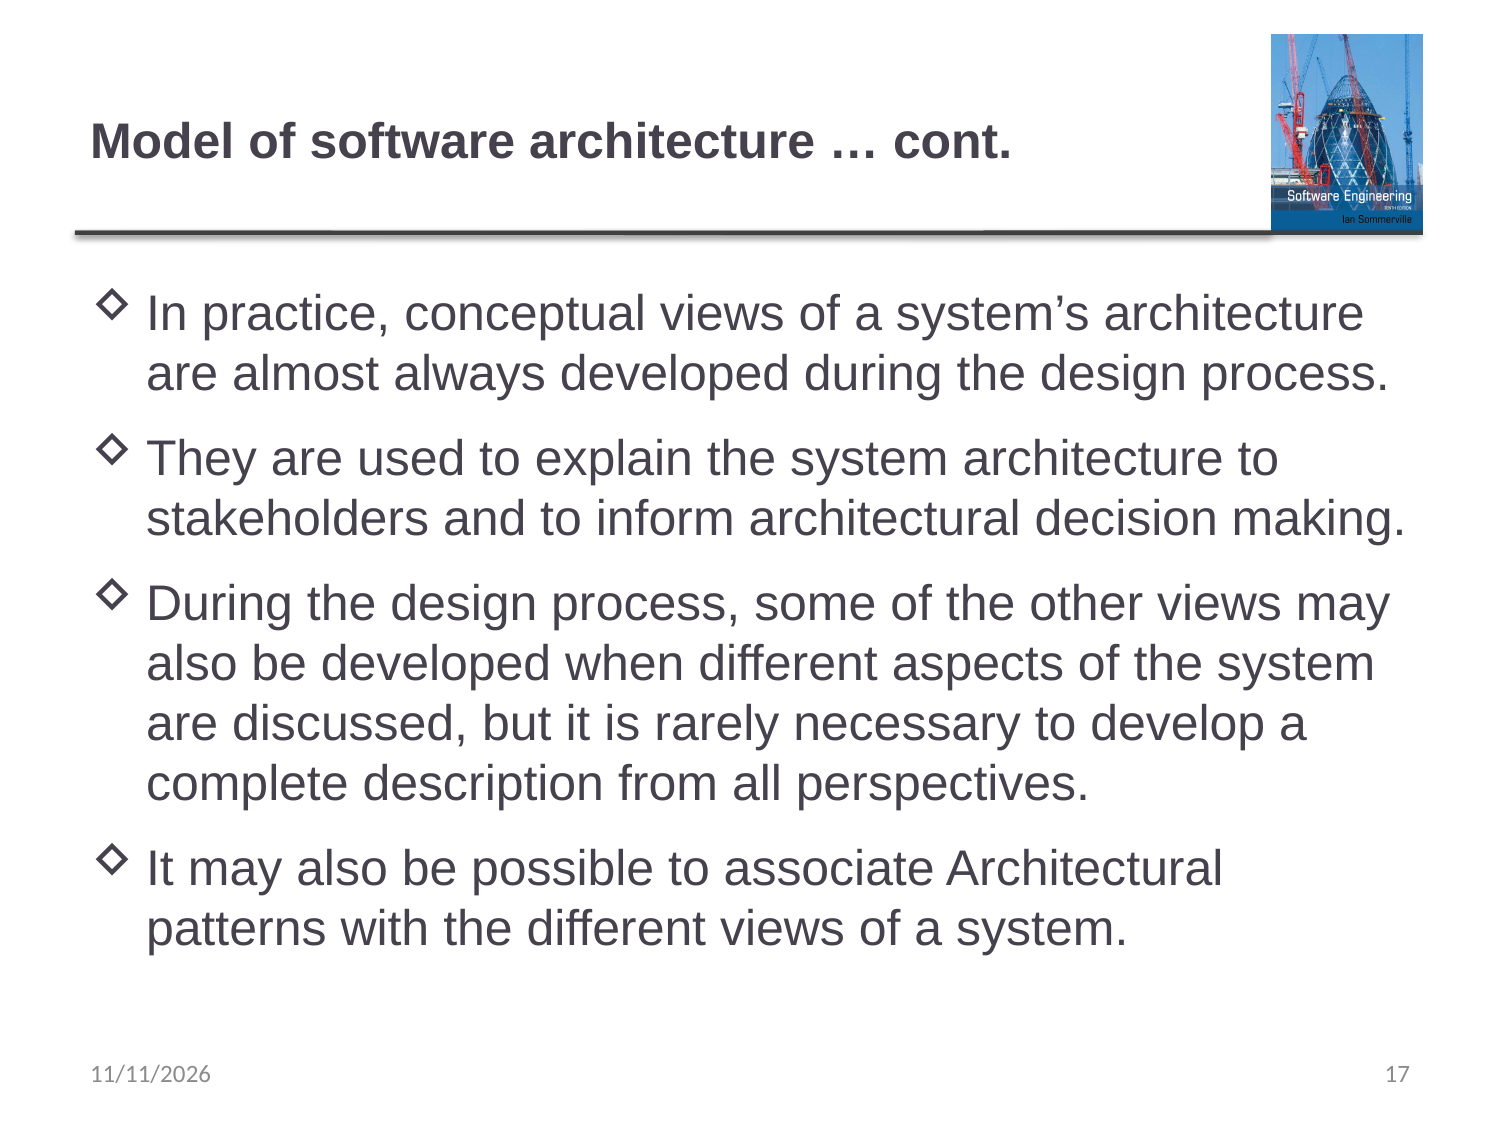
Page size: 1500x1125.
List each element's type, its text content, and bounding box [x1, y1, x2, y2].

title Model of software architecture … cont. [74, 44, 1272, 233]
picture [1271, 34, 1423, 230]
list In practice, conceptual views of a system’s architecture are almost always developed during the design process. They are used to explain the system architecture to stakeholders and to inform architectural decision making. During the design process, some of the other views may also be developed when different aspects of the system are discussed, but it is rarely necessary to develop a complete description from all perspectives. It may also be possible to associate Architectural patterns with the different views of a system. [75, 273, 1425, 1016]
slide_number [75, 1042, 425, 1103]
slide_number 17 [1074, 1042, 1425, 1103]
